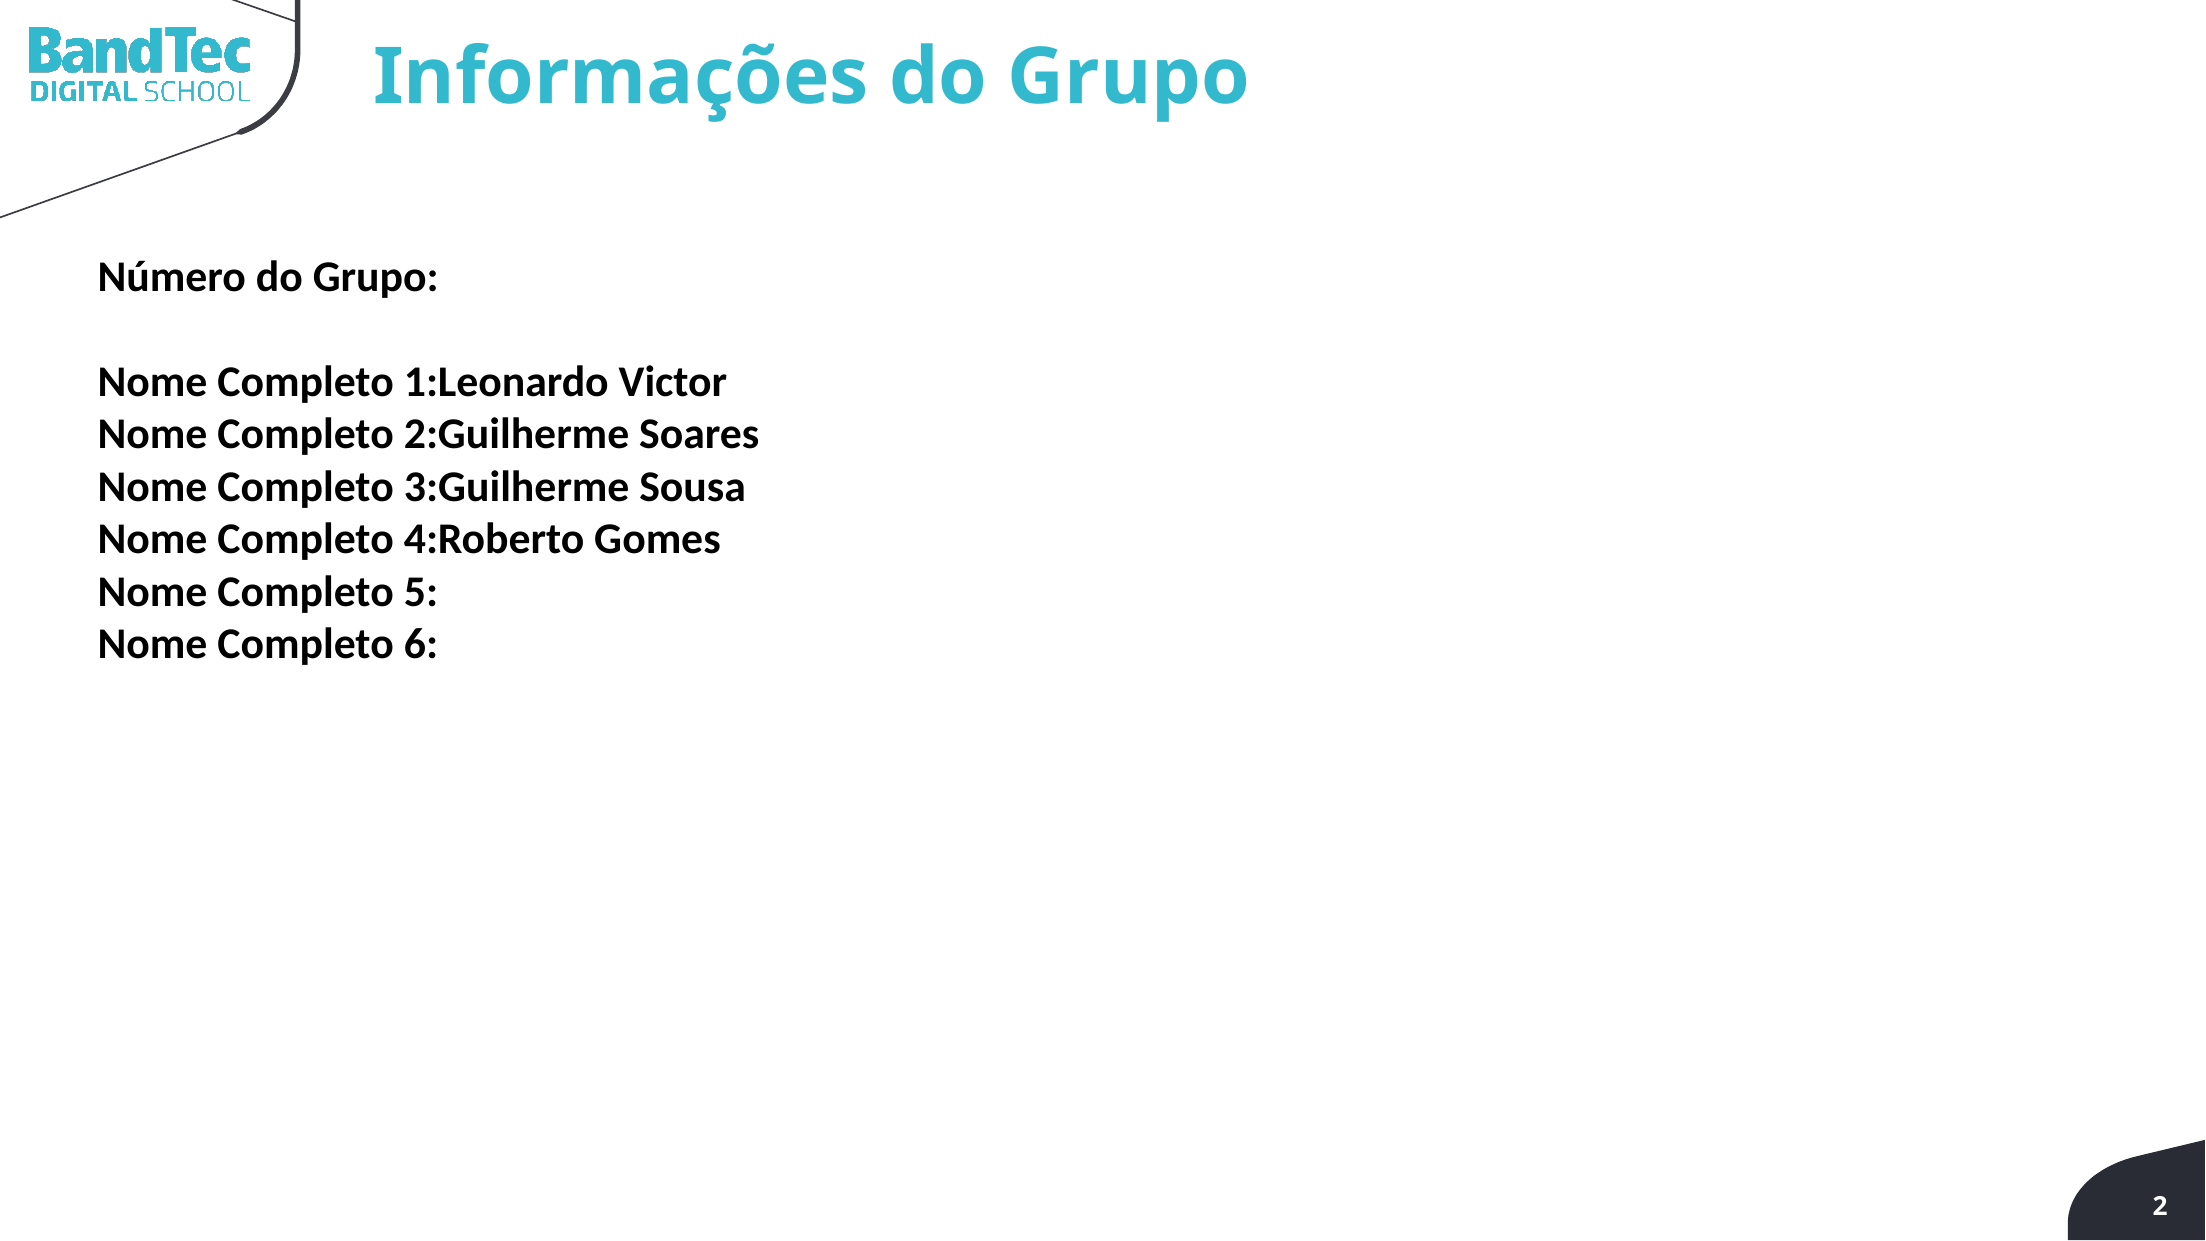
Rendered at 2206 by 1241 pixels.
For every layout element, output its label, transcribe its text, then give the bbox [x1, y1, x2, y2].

text_box Número do Grupo: Nome Completo 1:Leonardo Victor Nome Completo 2:Guilherme Soares Nome Completo 3:Guilherme Sousa Nome Completo 4:Roberto Gomes Nome Completo 5: Nome Completo 6: [82, 194, 2176, 780]
text_box Informações do Grupo [358, 17, 2127, 144]
picture [29, 27, 250, 109]
text_box <número> [2067, 1187, 2171, 1223]
